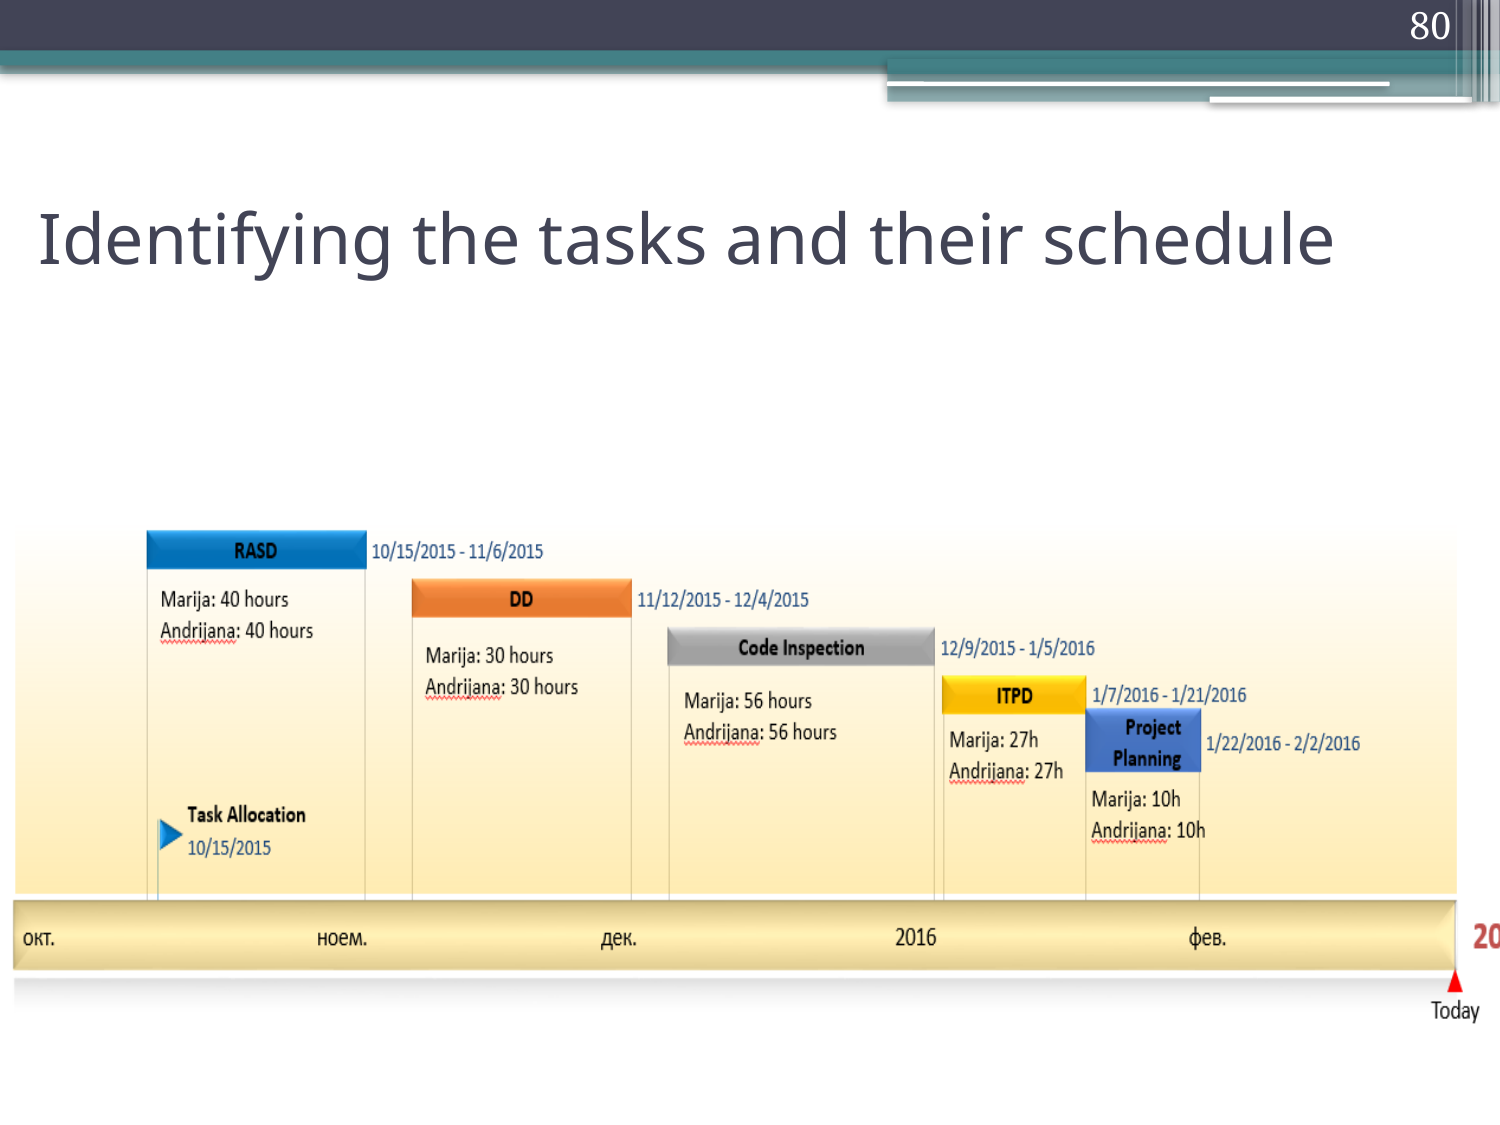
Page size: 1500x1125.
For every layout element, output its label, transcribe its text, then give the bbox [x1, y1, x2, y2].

slide_number 80 [1341, 0, 1466, 61]
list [0, 479, 1500, 1048]
title Identifying the tasks and their schedule [23, 149, 1374, 324]
